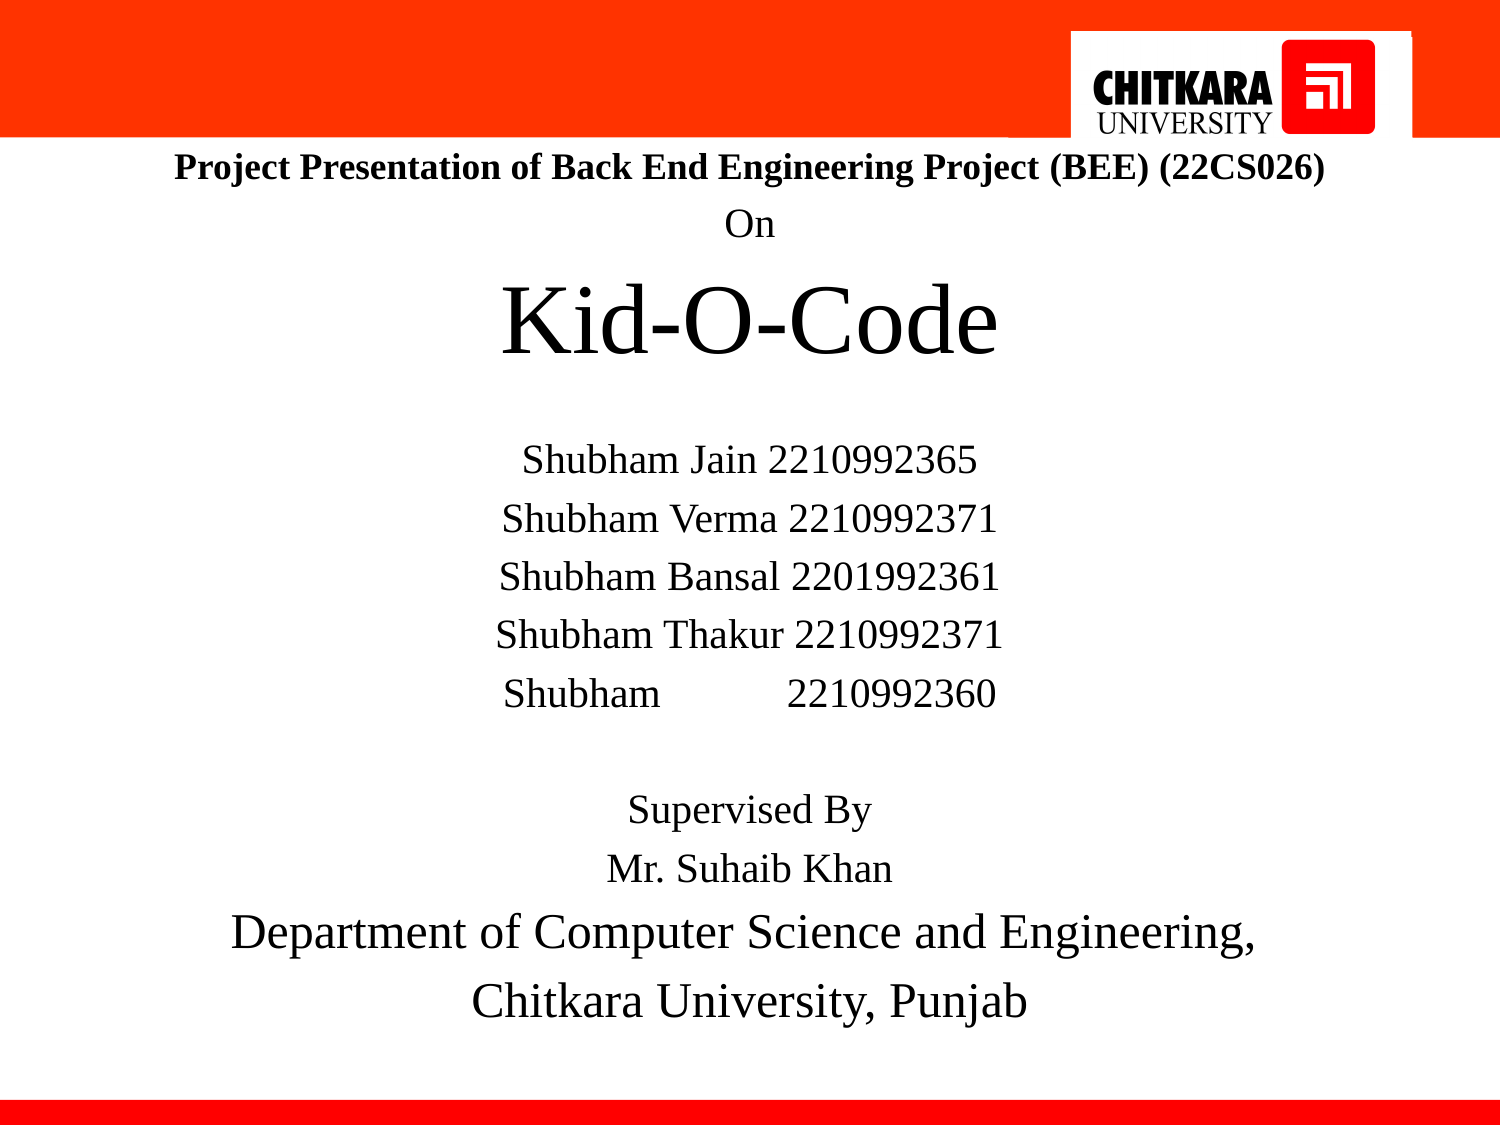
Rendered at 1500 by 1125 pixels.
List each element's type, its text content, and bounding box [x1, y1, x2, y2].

picture [1074, 37, 1390, 134]
text_box Project Presentation of Back End Engineering Project (BEE) (22CS026) On Kid-O-Code Shubham Jain 2210992365 Shubham Verma 2210992371 Shubham Bansal 2201992361 Shubham Thakur 2210992371 Shubham 2210992360 Supervised By Mr. Suhaib Khan Department of Computer Science and Engineering, Chitkara University, Punjab [0, 134, 1500, 1017]
